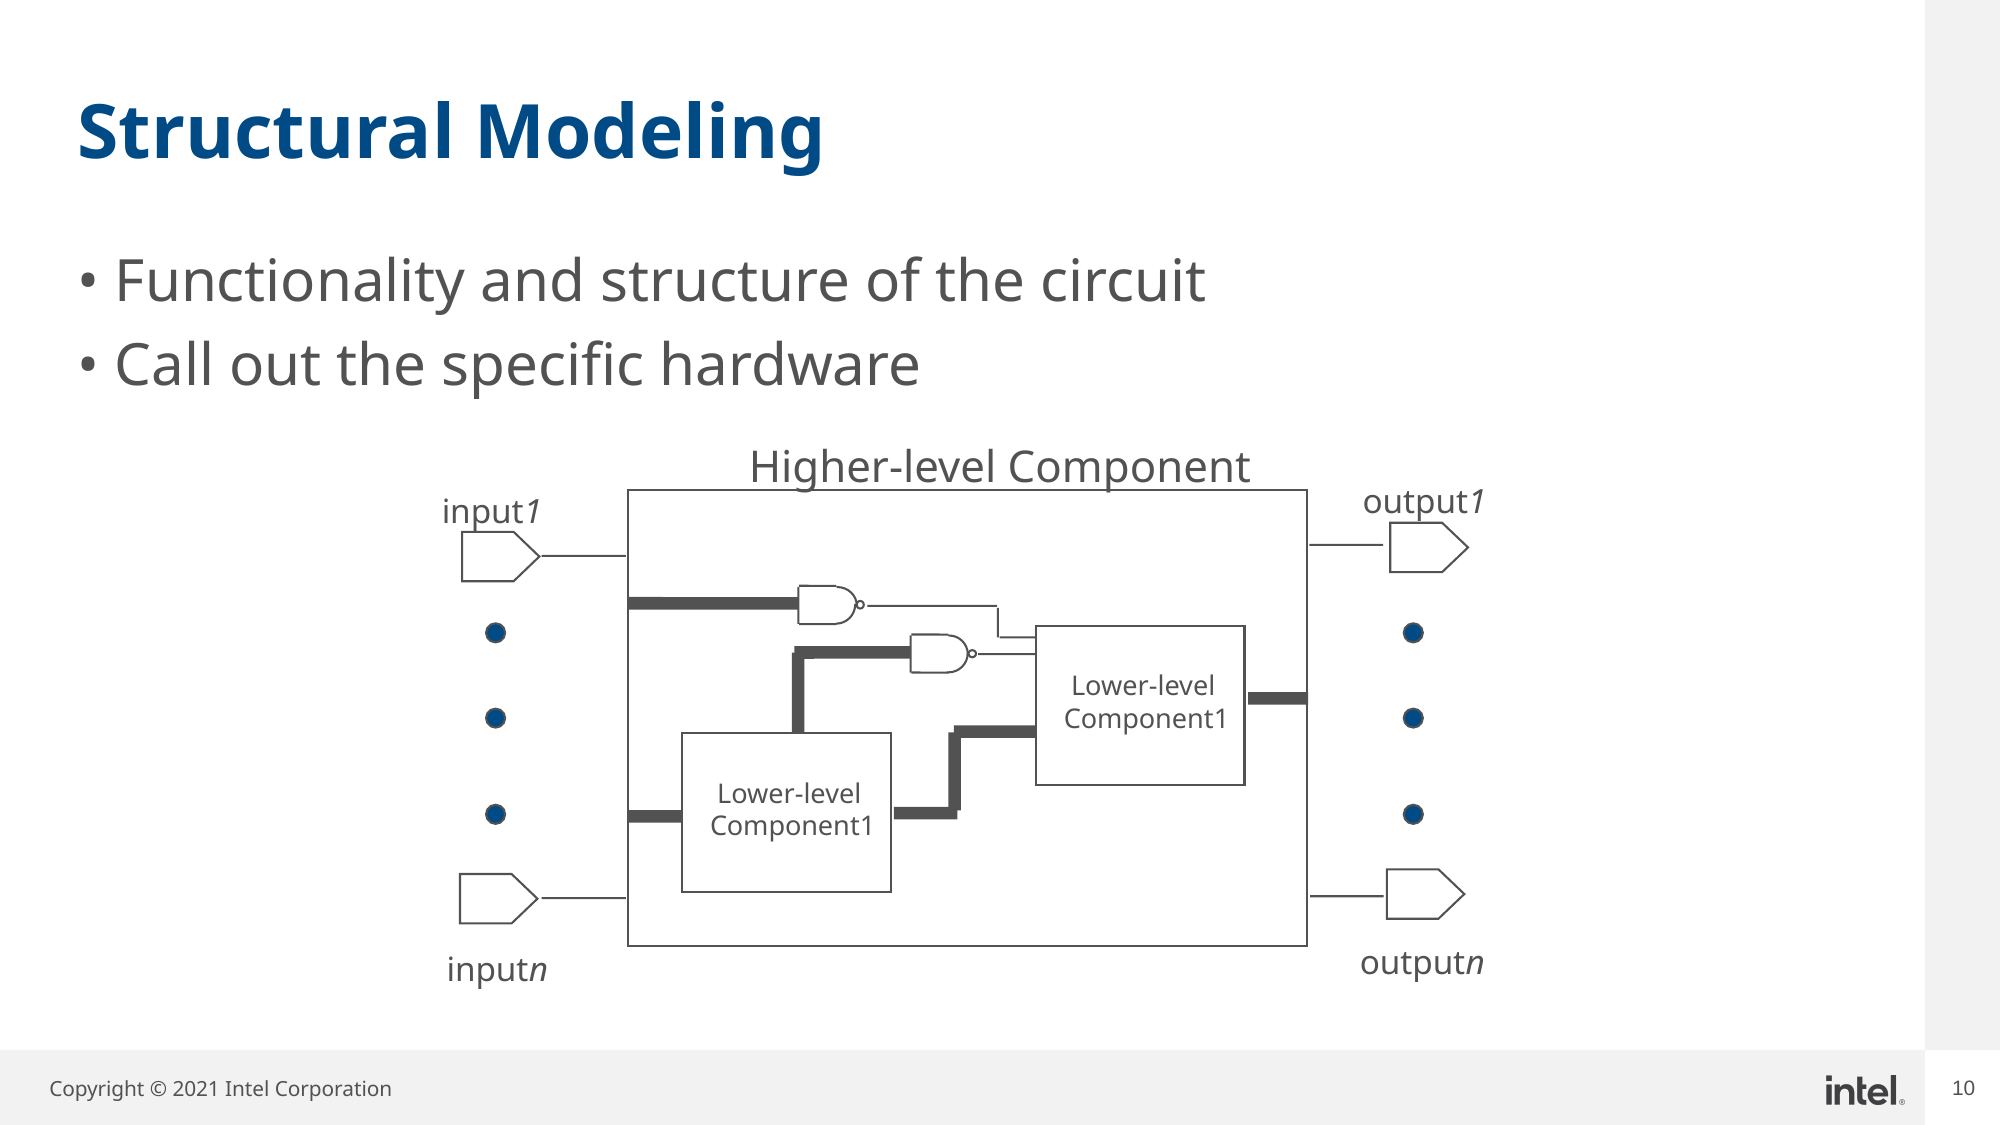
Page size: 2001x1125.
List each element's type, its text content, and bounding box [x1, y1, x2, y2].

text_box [425, 432, 1504, 995]
picture [1826, 1075, 1905, 1105]
list Functionality and structure of the circuit Call out the specific hardware [62, 243, 1899, 419]
title Structural Modeling [62, 36, 1863, 234]
